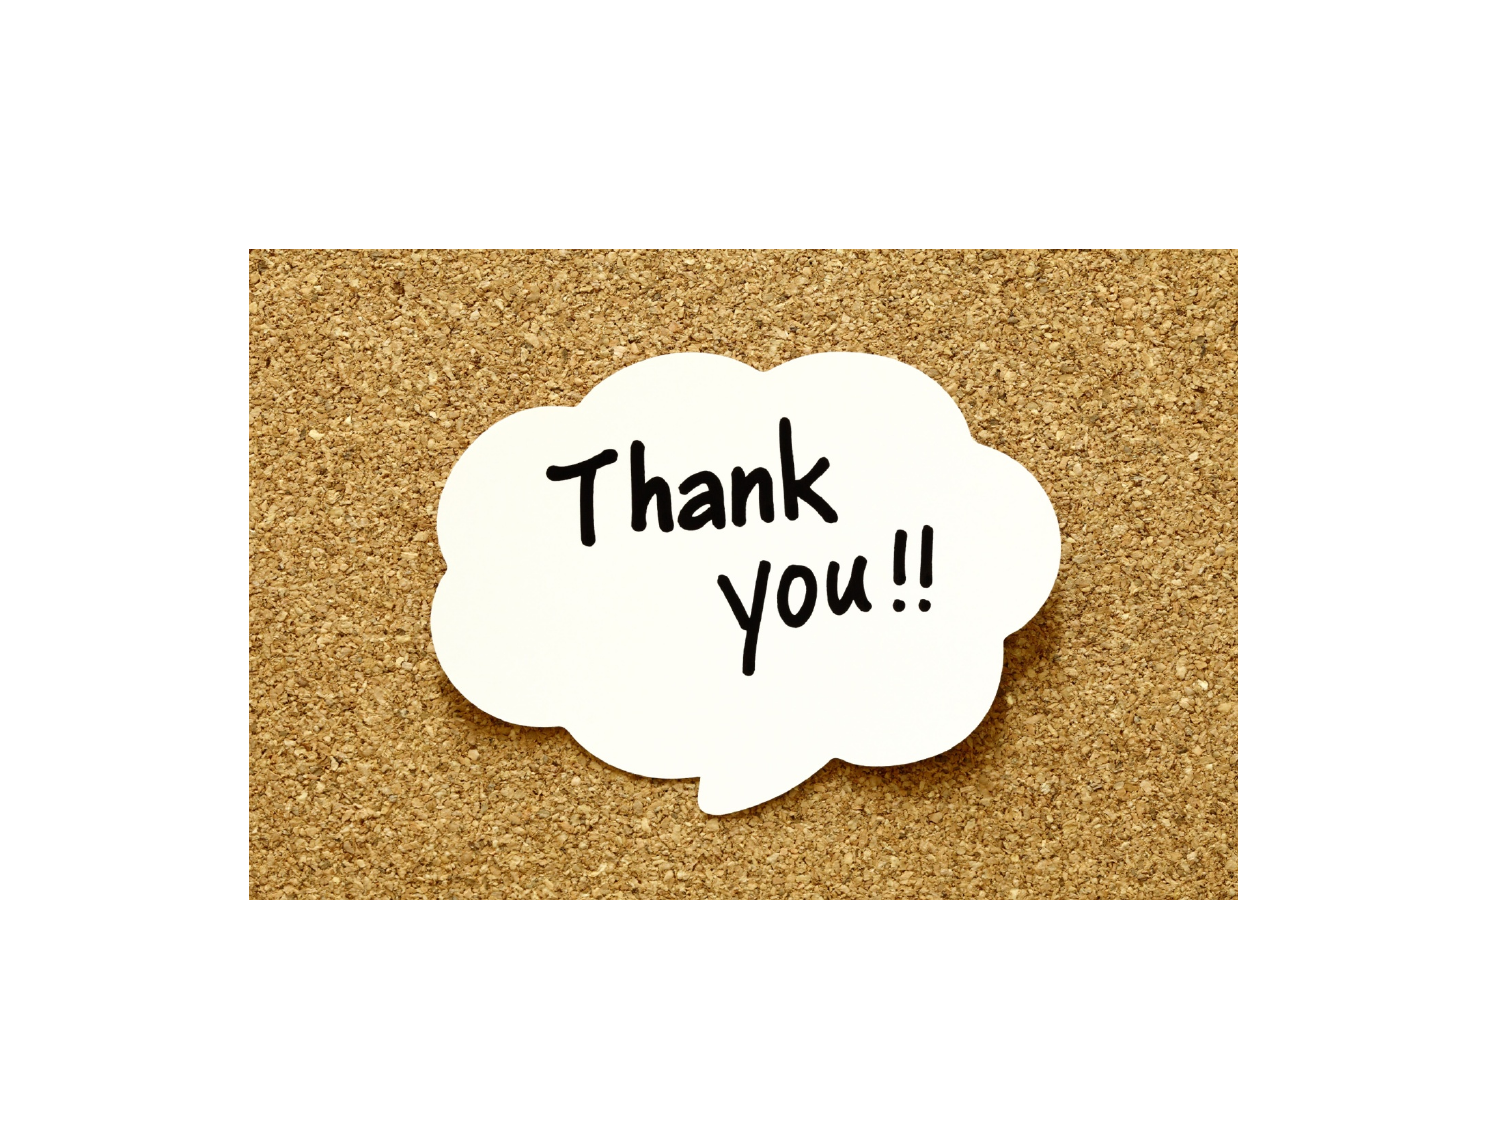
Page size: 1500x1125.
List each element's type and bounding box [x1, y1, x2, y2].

picture [249, 249, 1238, 901]
